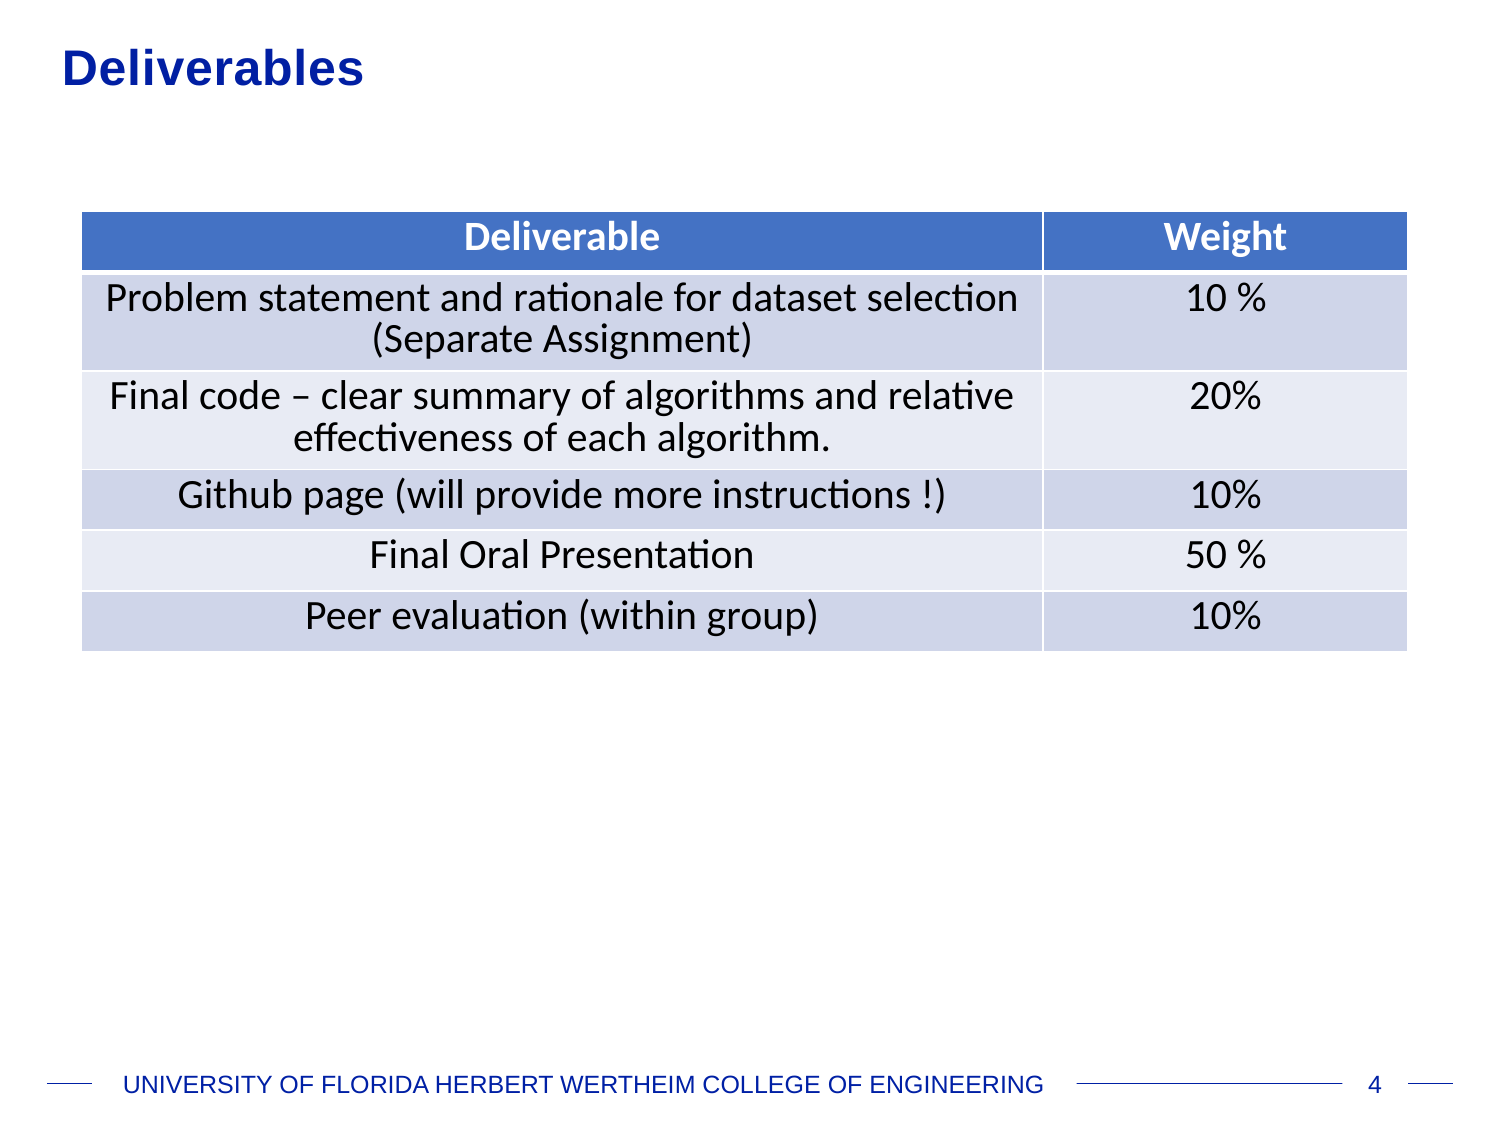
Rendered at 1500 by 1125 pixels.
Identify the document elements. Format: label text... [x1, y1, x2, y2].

table_cell 50 % [1044, 531, 1407, 590]
table_cell 10% [1044, 470, 1407, 529]
table_cell 10% [1044, 592, 1407, 651]
table_cell Final code – clear summary of algorithms and relative effectiveness of each algorithm. [82, 372, 1042, 469]
table_cell 10 % [1044, 275, 1407, 370]
table_cell 20% [1044, 372, 1407, 469]
list [53, 139, 1419, 1022]
footer UNIVERSITY OF FLORIDA HERBERT WERTHEIM COLLEGE OF ENGINEERING [92, 1053, 1077, 1114]
table_cell Problem statement and rationale for dataset selection (Separate Assignment) [82, 275, 1042, 370]
table_header Weight [1044, 212, 1407, 270]
table_cell Final Oral Presentation [82, 531, 1042, 590]
table_cell Peer evaluation (within group) [82, 592, 1042, 651]
table_header Deliverable [82, 212, 1042, 270]
title Deliverables [46, 0, 1453, 139]
table_cell Github page (will provide more instructions !) [82, 470, 1042, 529]
